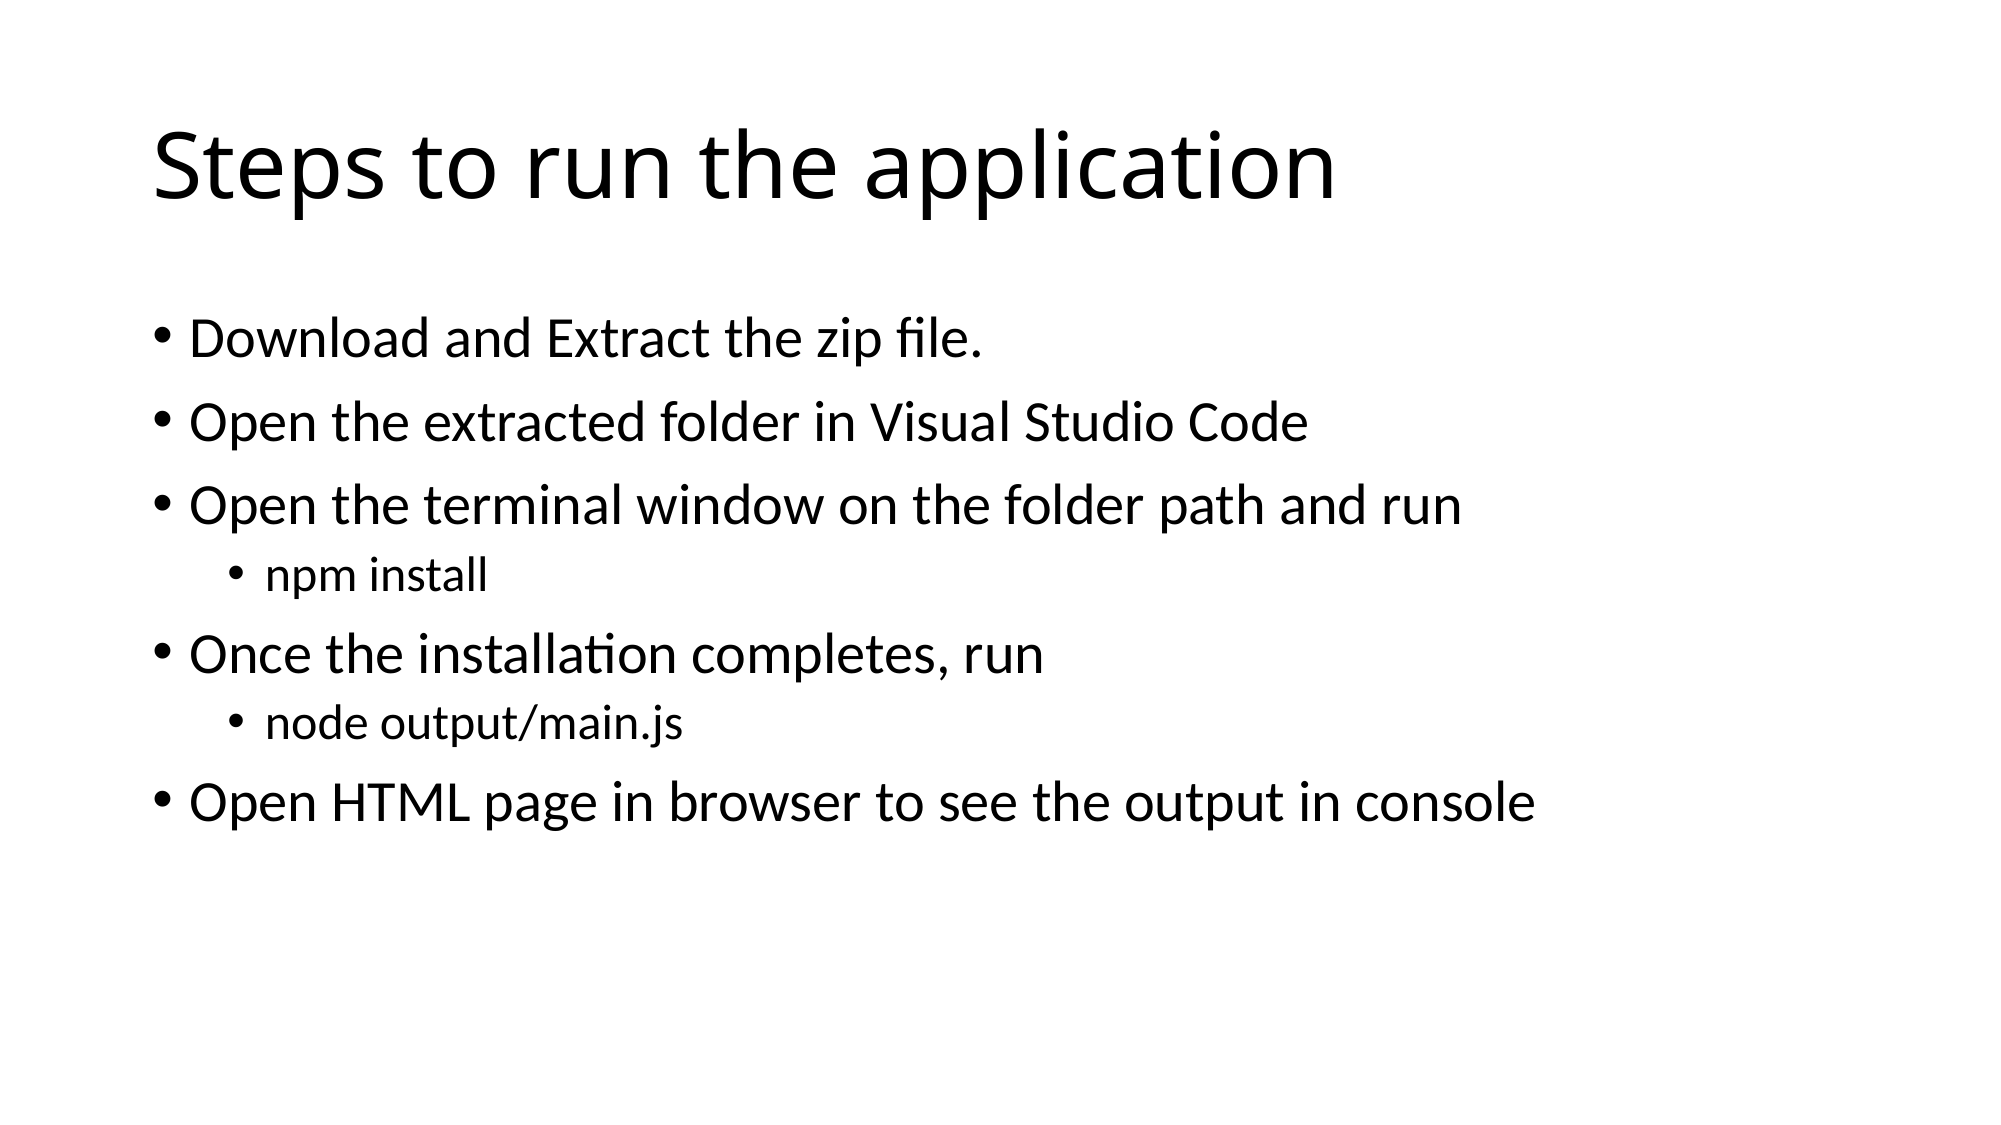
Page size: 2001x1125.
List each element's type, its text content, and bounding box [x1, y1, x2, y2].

title Steps to run the application [137, 59, 1863, 278]
list Download and Extract the zip file. Open the extracted folder in Visual Studio Code Open the terminal window on the folder path and run npm install Once the installation completes, run node output/main.js Open HTML page in browser to see the output in console [137, 299, 1863, 1014]
